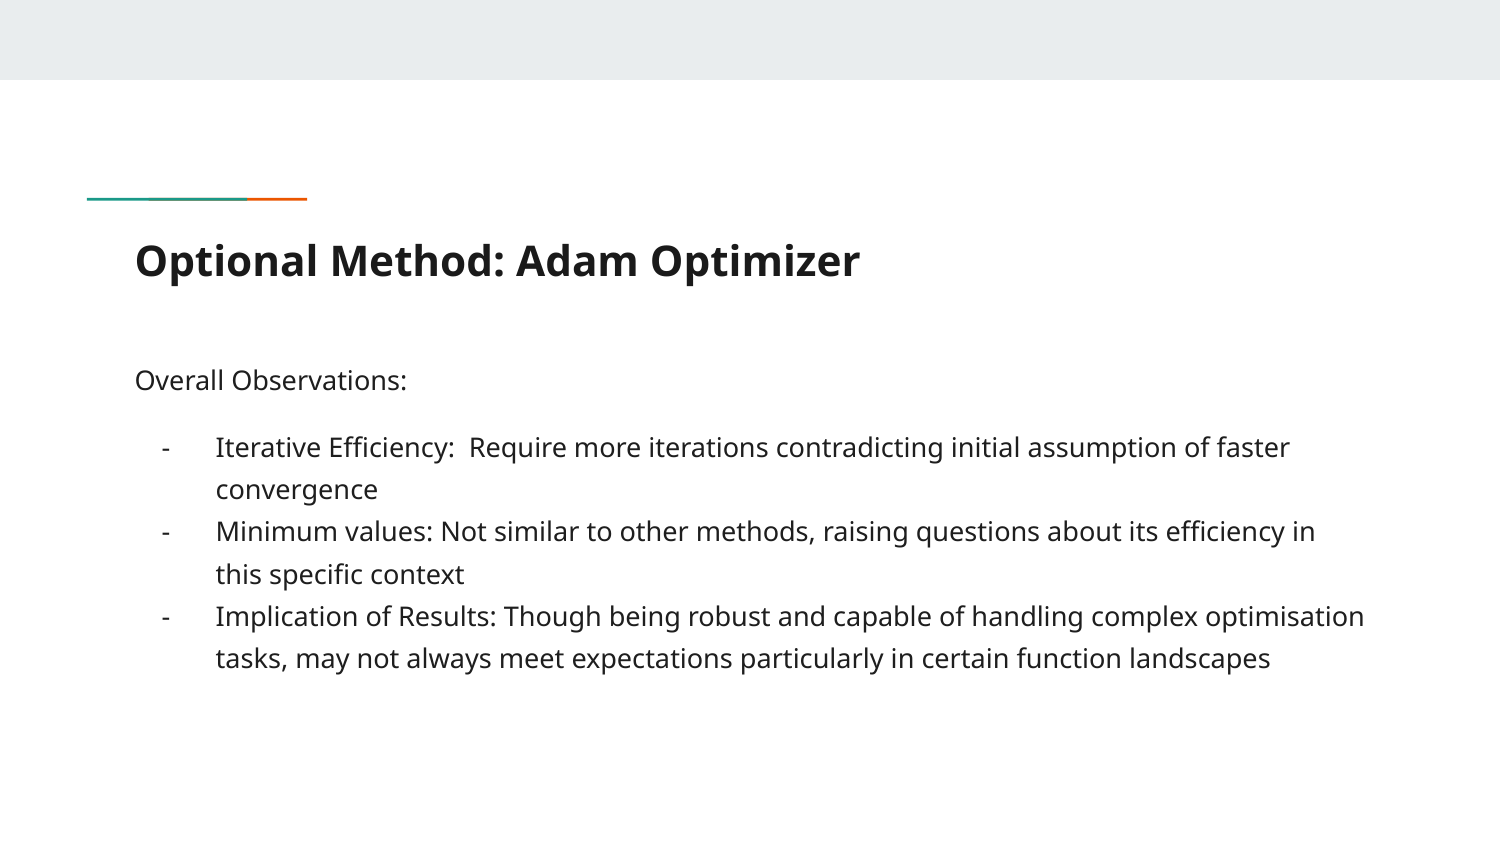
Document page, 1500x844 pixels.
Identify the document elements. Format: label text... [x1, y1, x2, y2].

title Optional Method: Adam Optimizer [119, 216, 1381, 305]
list Overall Observations: Iterative Efficiency: Require more iterations contradicting initial assumption of faster convergence Minimum values: Not similar to other methods, raising questions about its efficiency in this specific context Implication of Results: Though being robust and capable of handling complex optimisation tasks, may not always meet expectations particularly in certain function landscapes [119, 341, 1381, 712]
